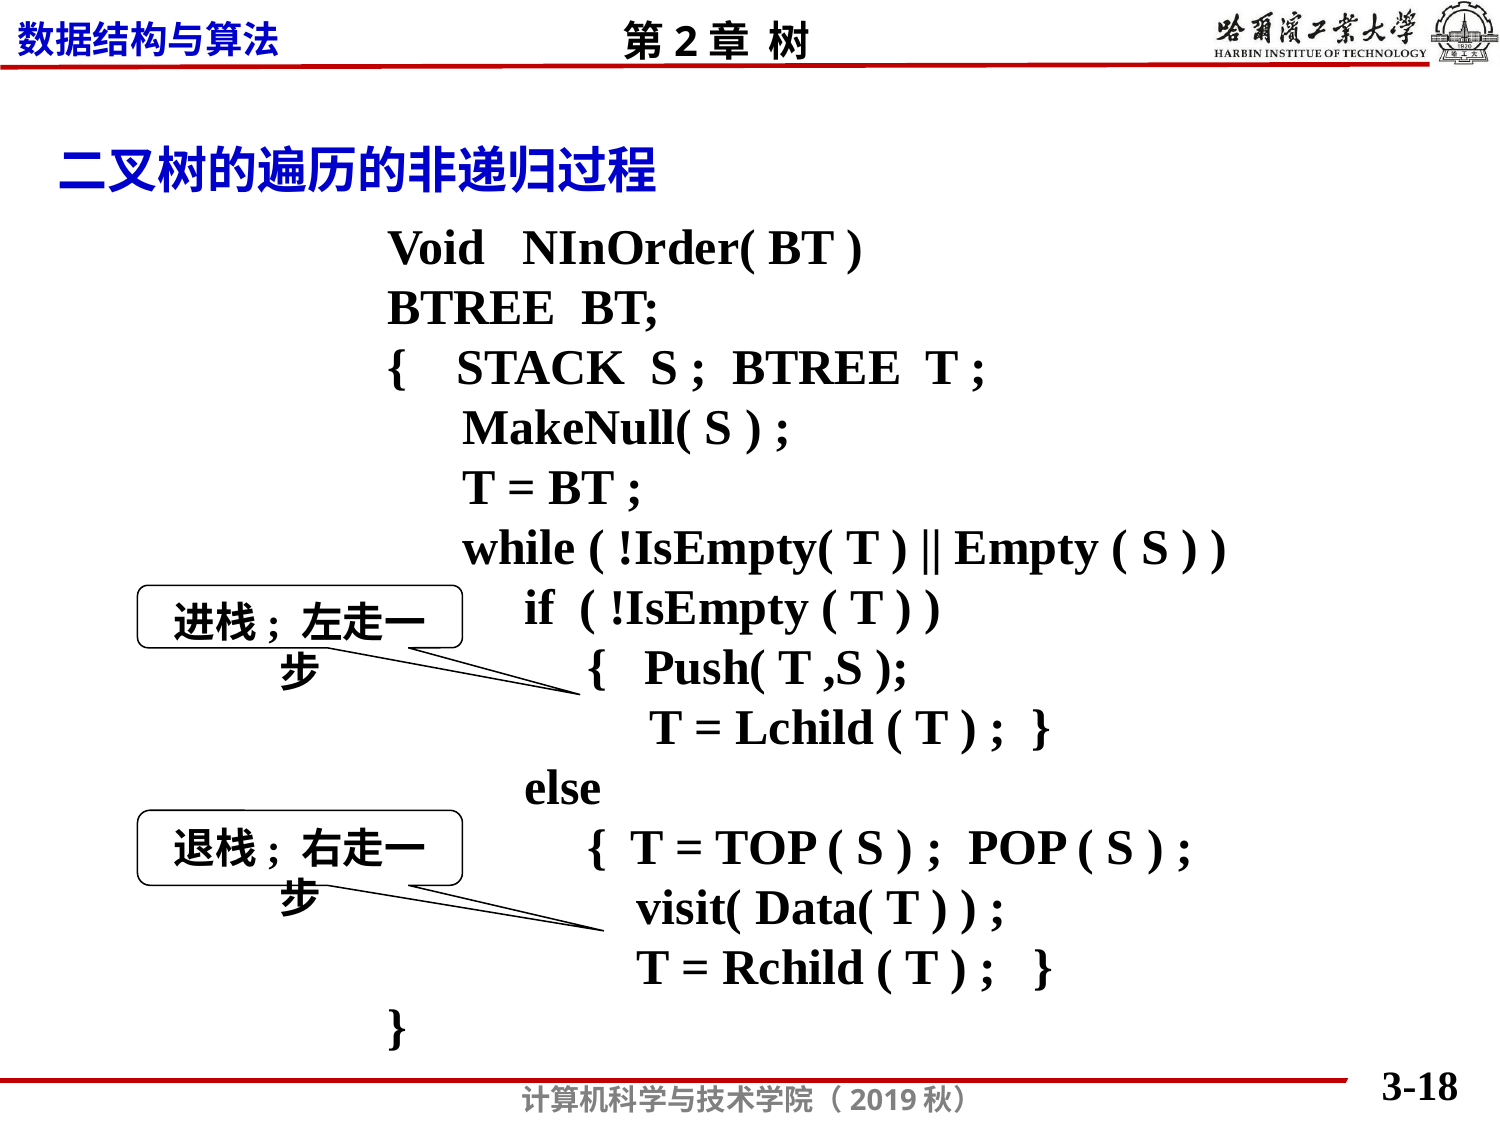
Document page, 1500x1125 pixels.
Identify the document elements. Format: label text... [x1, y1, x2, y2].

picture [1212, 1, 1500, 68]
text_box Void NInOrder( BT ) BTREE BT; { STACK S ; BTREE T ; MakeNull( S ) ; T = BT ; while ( !IsEmpty( T ) || Empty ( S ) ) if ( !IsEmpty ( T ) ) { Push( T ,S ); T = Lchild ( T ) ; } else { T = TOP ( S ) ; POP ( S ) ; visit( Data( T ) ) ; T = Rchild ( T ) ; } } [372, 206, 1243, 1062]
text_box 二叉树的遍历的非递归过程 [0, 130, 672, 206]
text_box 退栈; 右走一步 [137, 810, 604, 931]
text_box 进栈; 左走一步 [137, 585, 581, 695]
